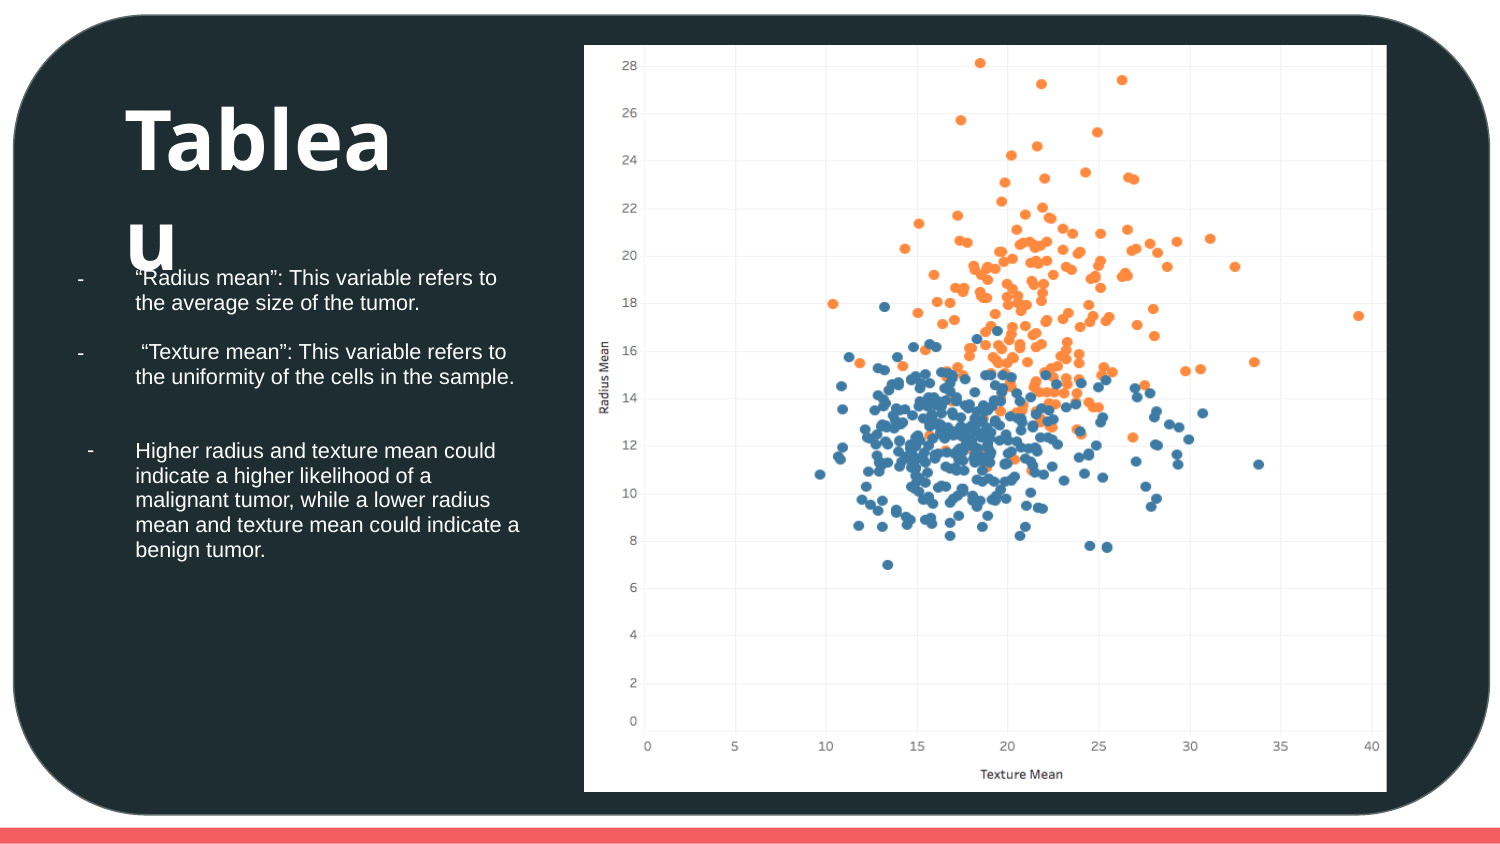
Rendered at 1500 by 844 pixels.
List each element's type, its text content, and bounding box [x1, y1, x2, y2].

text_box [13, 15, 1490, 815]
list “Radius mean”: This variable refers to the average size of the tumor. “Texture mean”: This variable refers to the uniformity of the cells in the sample. Higher radius and texture mean could indicate a higher likelihood of a malignant tumor, while a lower radius mean and texture mean could indicate a benign tumor. [45, 250, 541, 642]
picture [583, 45, 1387, 793]
title Tableau [109, 72, 452, 203]
